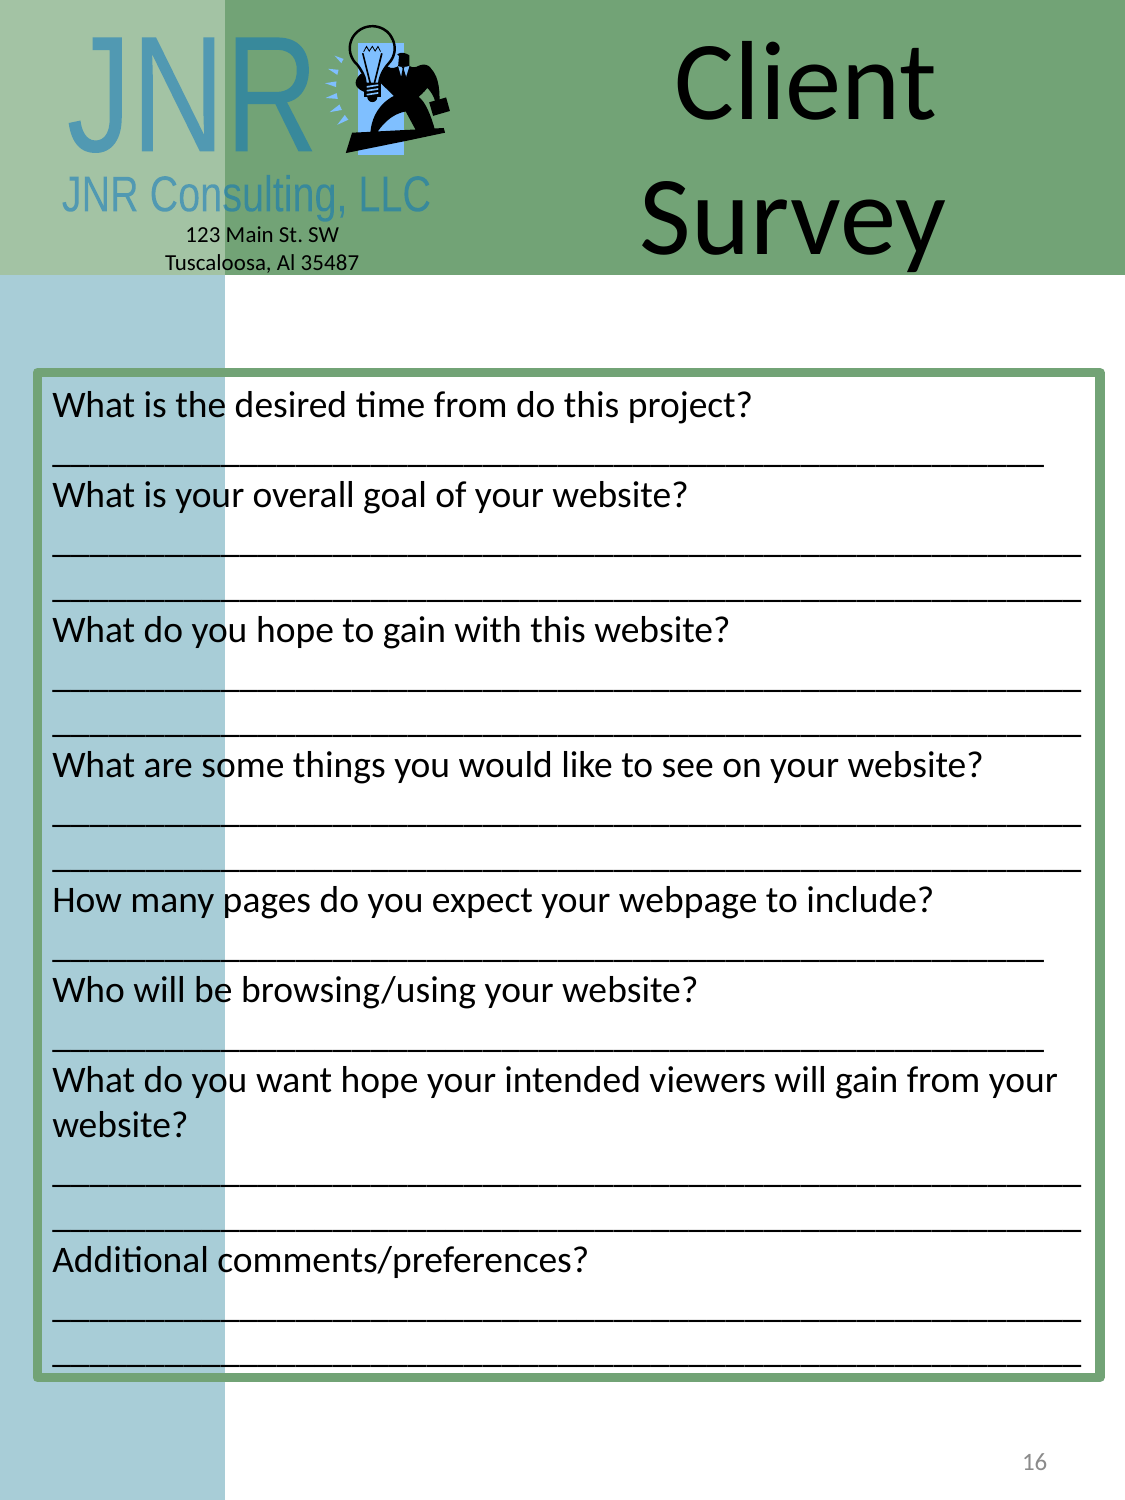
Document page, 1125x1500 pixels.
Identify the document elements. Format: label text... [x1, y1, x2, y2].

slide_number 16 [800, 1420, 1063, 1500]
text_box What is the desired time from do this project? _____________________________________________________ What is your overall goal of your website? _______________________________________________________ _______________________________________________________ What do you hope to gain with this website? ______________________________________________________________________________________________________________ What are some things you would like to see on your website? ______________________________________________________________________________________________________________ How many pages do you expect your webpage to include? _____________________________________________________ Who will be browsing/using your website? _____________________________________________________ What do you want hope your intended viewers will gain from your website? _______________________________________________________ _______________________________________________________ Additional comments/preferences? ______________________________________________________________________________________________________________ [35, 371, 1102, 1379]
text_box Client Survey [487, 0, 1125, 285]
